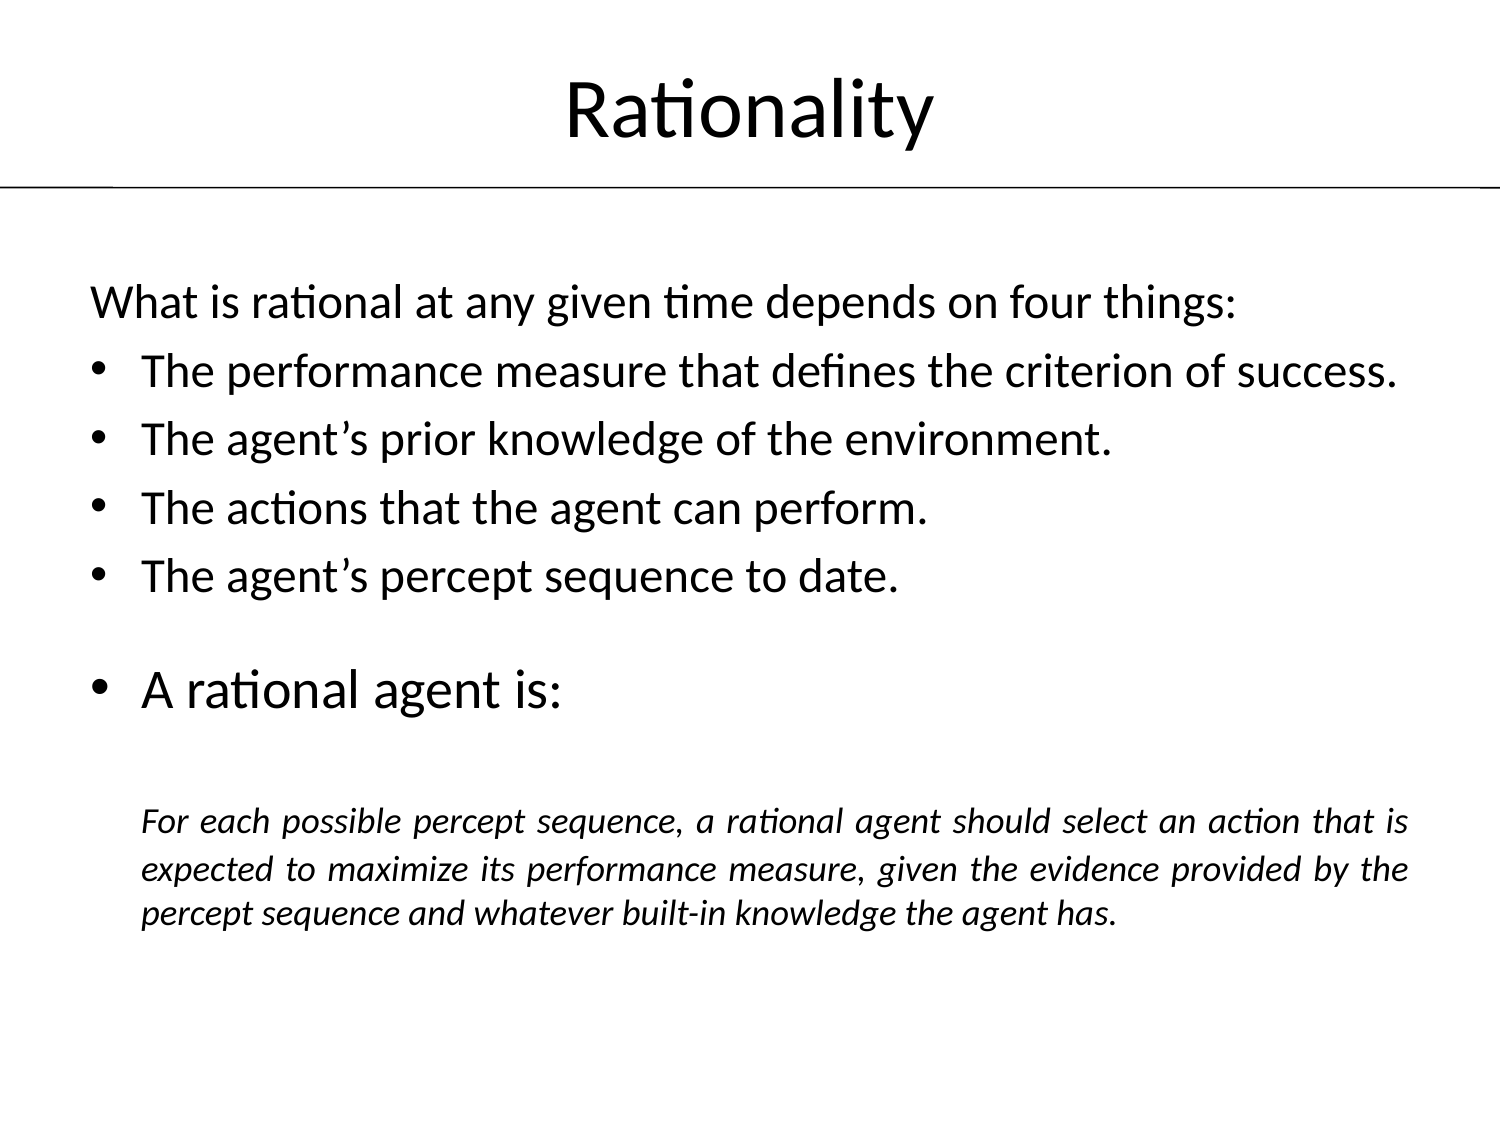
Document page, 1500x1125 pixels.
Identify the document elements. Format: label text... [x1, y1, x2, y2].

title Rationality [75, 45, 1425, 163]
list What is rational at any given time depends on four things: The performance measure that defines the criterion of success. The agent’s prior knowledge of the environment. The actions that the agent can perform. The agent’s percept sequence to date. A rational agent is: For each possible percept sequence, a rational agent should select an action that is expected to maximize its performance measure, given the evidence provided by the percept sequence and whatever built-in knowledge the agent has. [75, 262, 1425, 1005]
